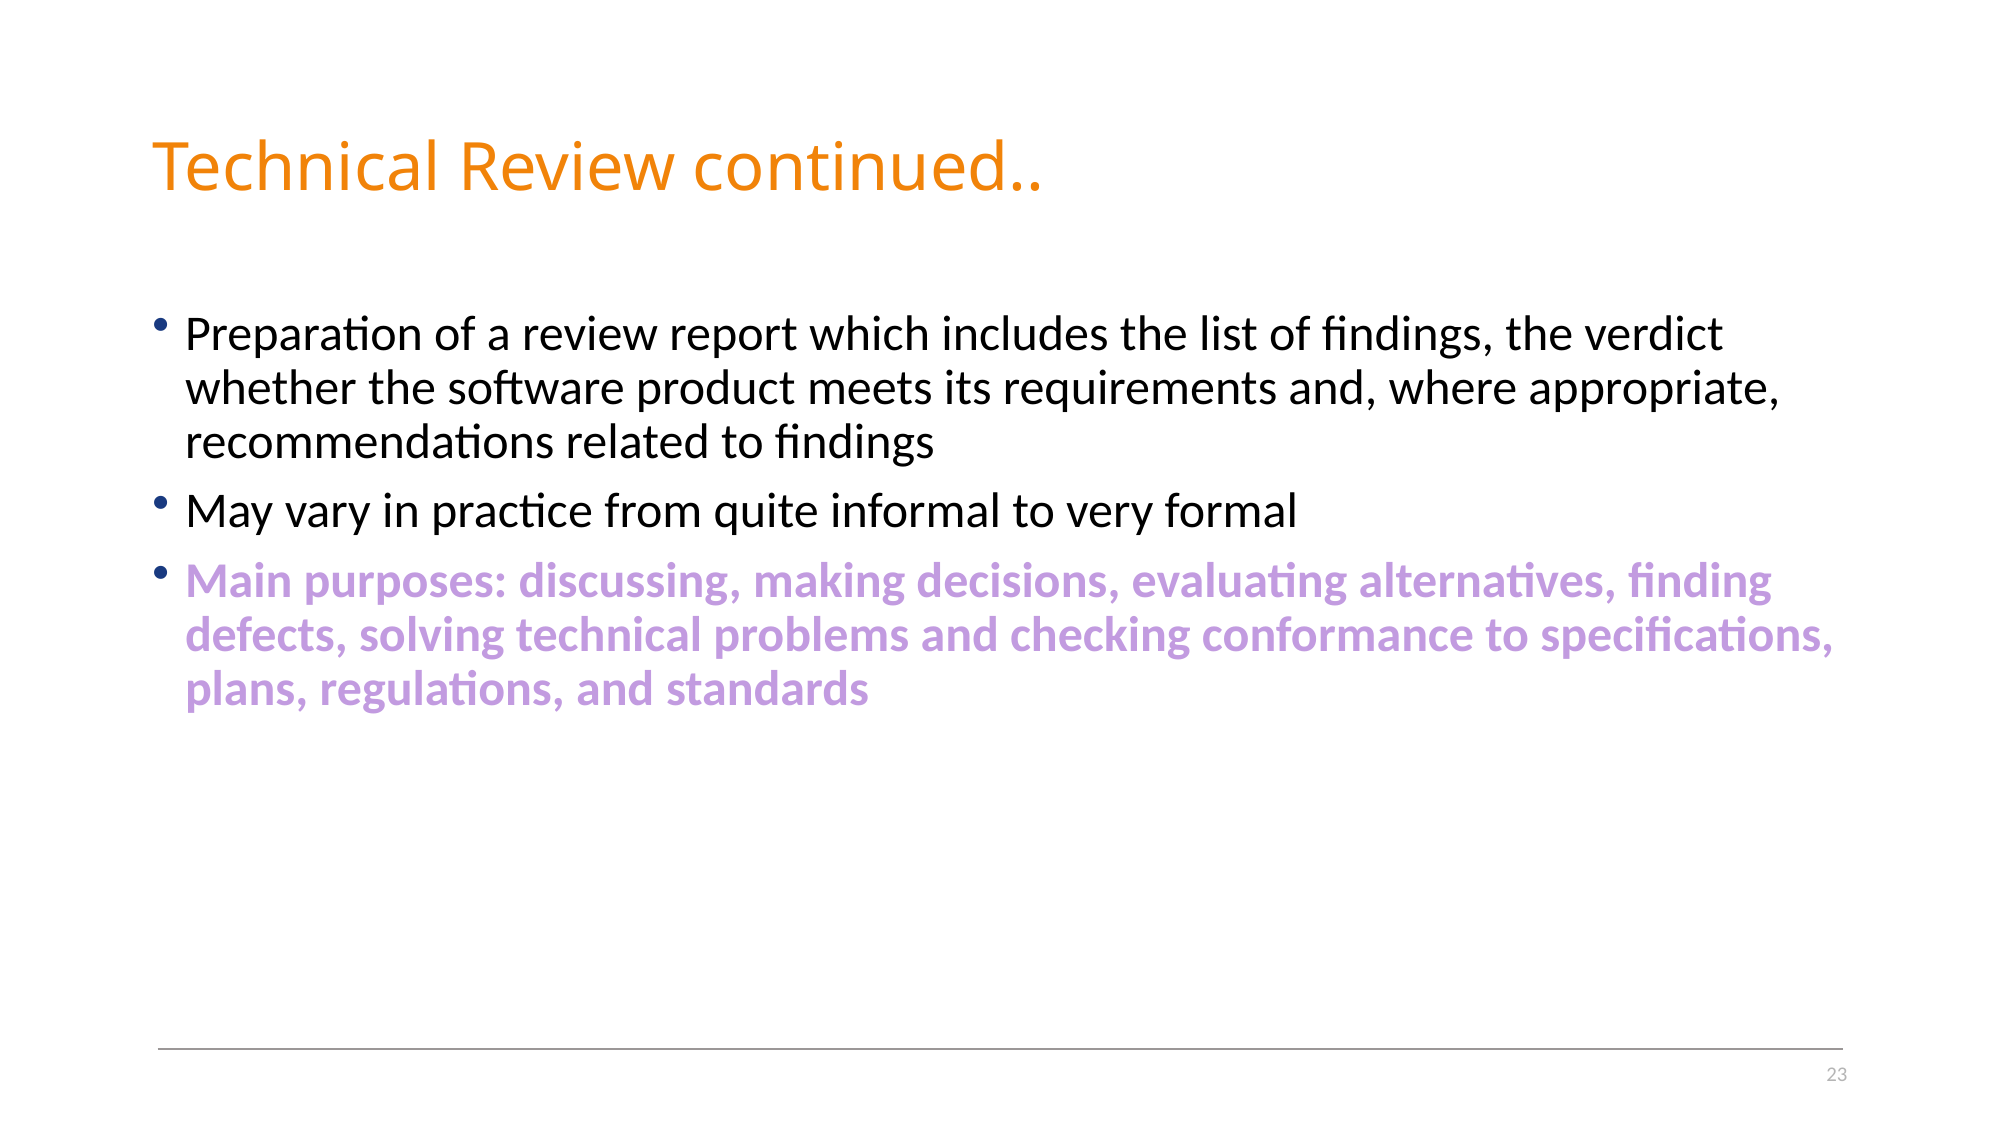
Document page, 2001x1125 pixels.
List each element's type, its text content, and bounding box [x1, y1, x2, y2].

list Preparation of a review report which includes the list of findings, the verdict whether the software product meets its requirements and, where appropriate, recommendations related to findings May vary in practice from quite informal to very formal Main purposes: discussing, making decisions, evaluating alternatives, finding defects, solving technical problems and checking conformance to specifications, plans, regulations, and standards [137, 299, 1863, 1014]
title Technical Review continued.. [137, 59, 1863, 278]
slide_number 23 [1412, 1042, 1863, 1103]
